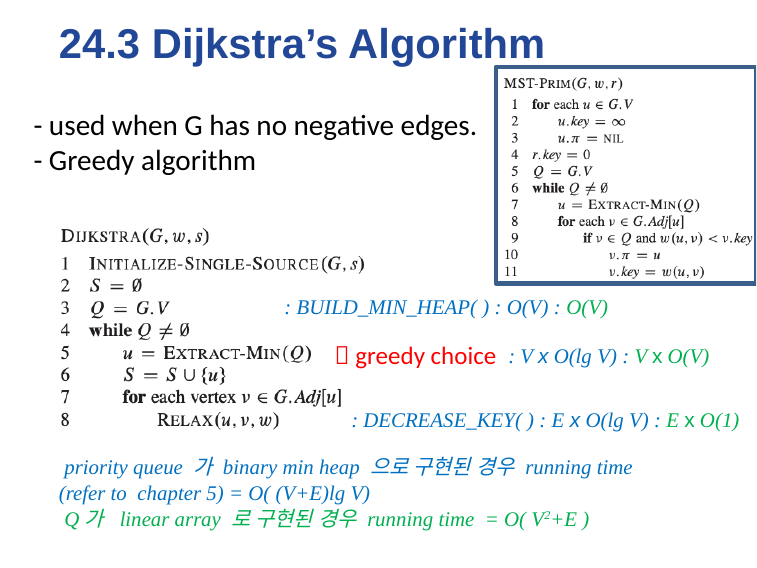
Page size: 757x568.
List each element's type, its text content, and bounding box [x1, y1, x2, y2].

text_box : DECREASE_KEY( ) : E x O(lg V) : E x O(1) [374, 406, 741, 432]
text_box priority queue 가 binary min heap 으로 구현된 경우 running time (refer to chapter 5) = O( (V+E)lg V) [59, 454, 684, 505]
text_box [494, 65, 757, 72]
text_box : V x O(lg V) : V x O(V) [503, 342, 757, 368]
text_box Q가 linear array 로 구현된 경우 running time = O( V2+E ) [59, 505, 684, 531]
text_box  greedy choice [374, 332, 512, 378]
text_box : BUILD_MIN_HEAP( ) : O(V) : O(V) [374, 293, 684, 319]
picture [495, 72, 757, 284]
picture [56, 221, 371, 438]
text_box - used when G has no negative edges. - Greedy algorithm [18, 99, 490, 184]
text_box 24.3 Dijkstra’s Algorithm [59, 16, 570, 67]
